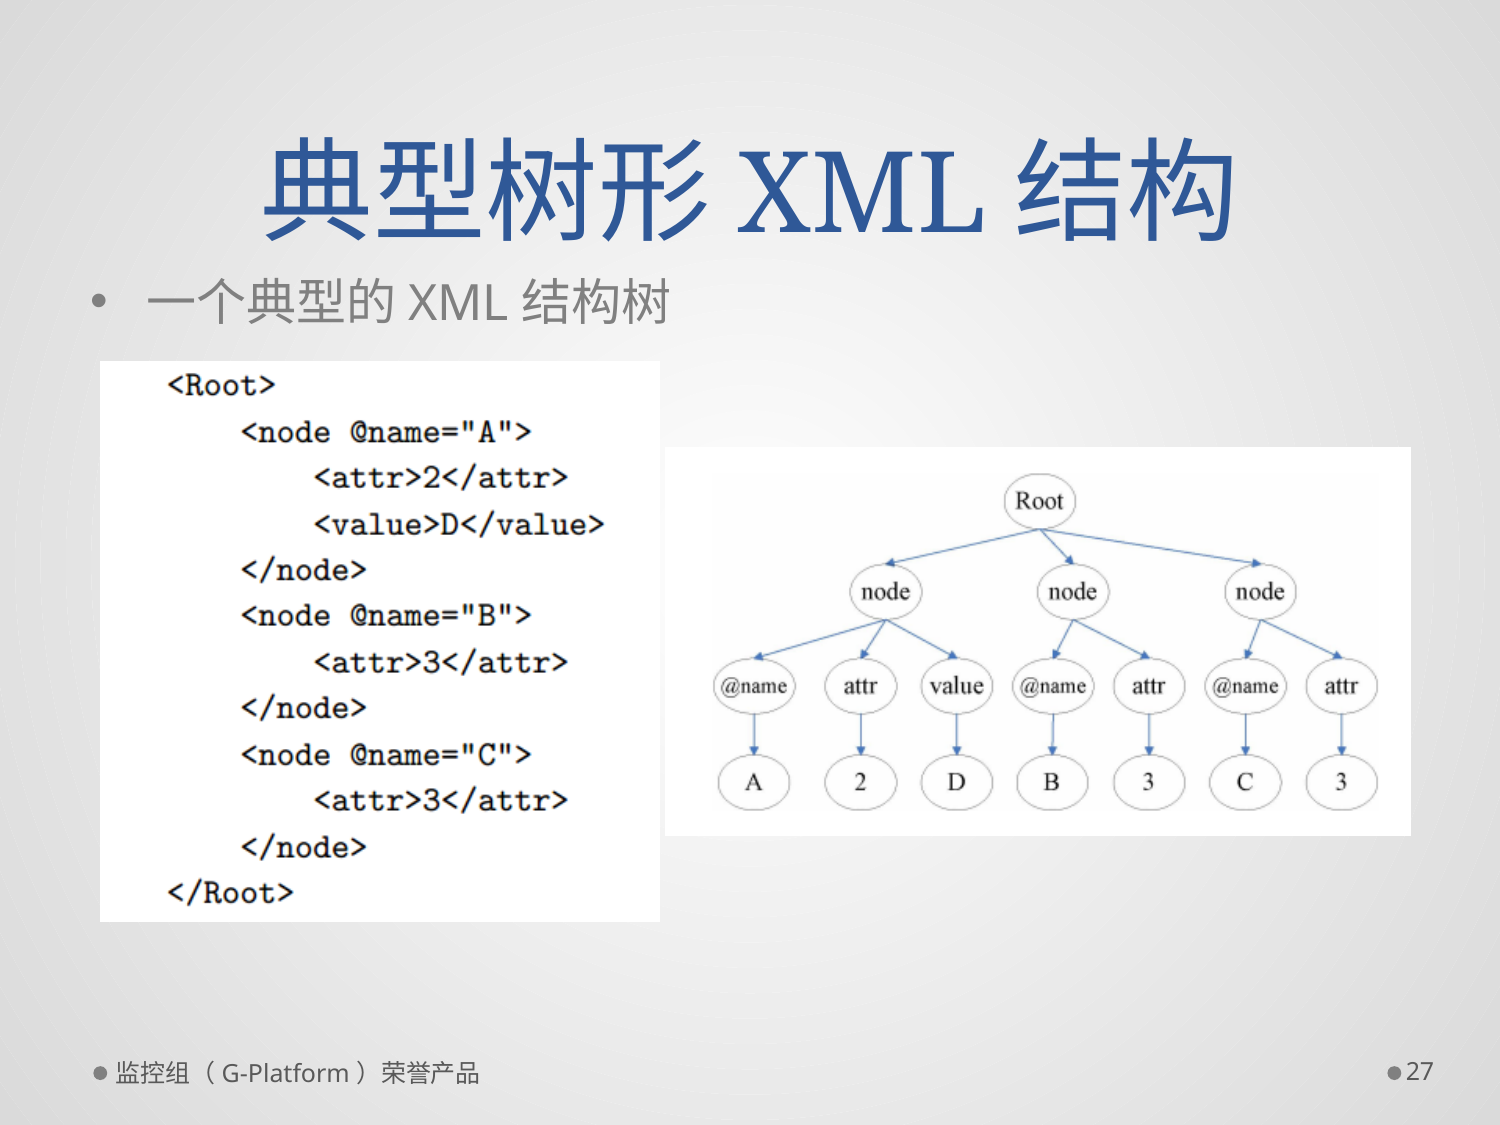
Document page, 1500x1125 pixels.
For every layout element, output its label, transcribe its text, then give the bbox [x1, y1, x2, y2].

picture [100, 361, 660, 922]
list 一个典型的XML结构树 [75, 262, 1425, 1005]
footer 监控组（G-Platform）荣誉产品 [108, 1042, 576, 1103]
picture [665, 447, 1412, 836]
slide_number 27 [1401, 1042, 1494, 1103]
title 典型树形XML结构 [75, 0, 1425, 262]
